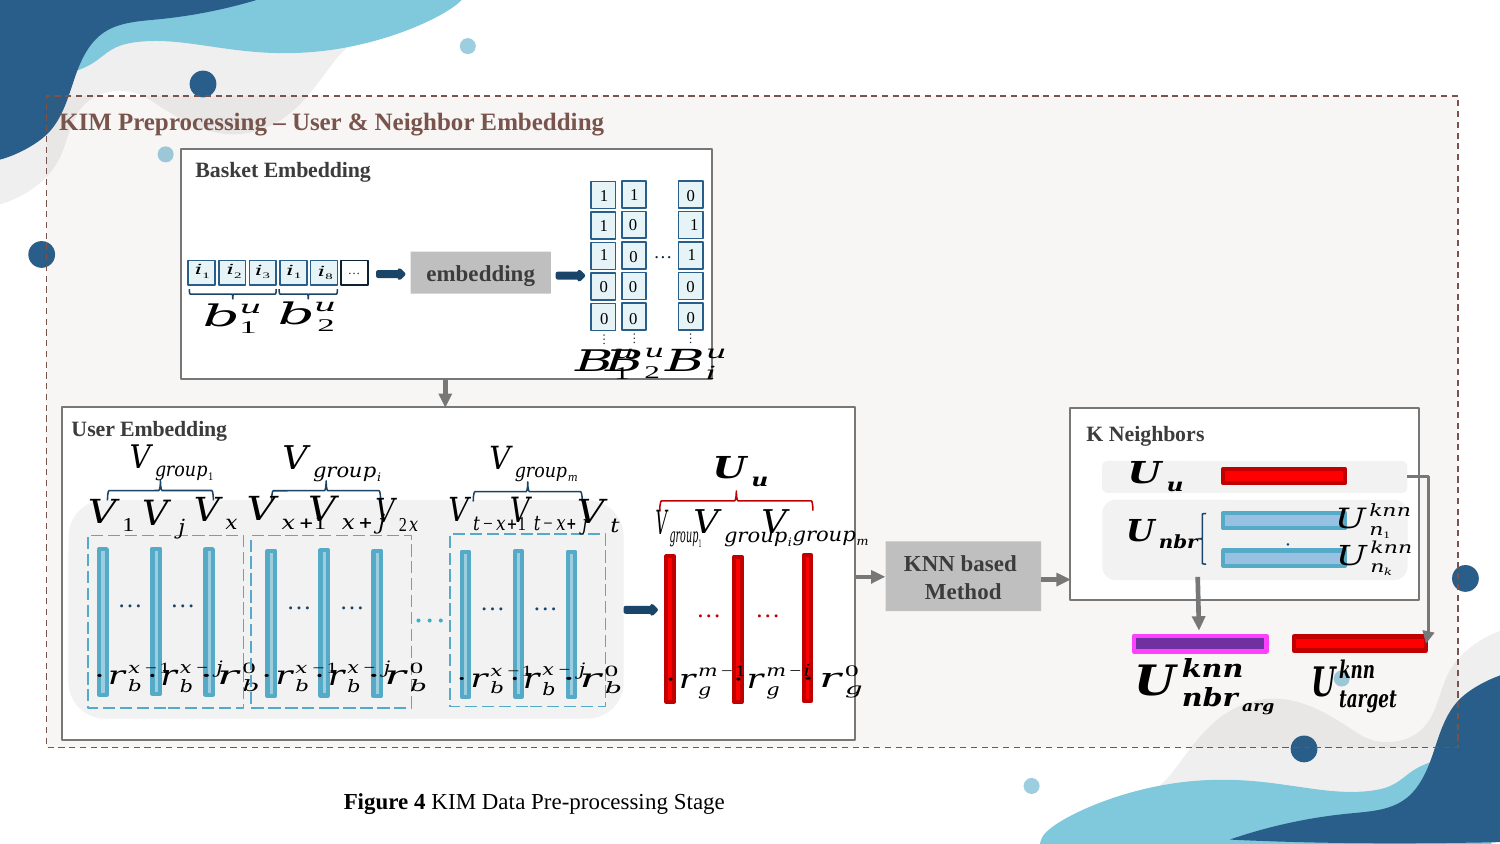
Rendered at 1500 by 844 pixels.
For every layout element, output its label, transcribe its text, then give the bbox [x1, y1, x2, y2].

text_box Figure 4 KIM Data Pre-processing Stage [286, 765, 783, 822]
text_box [44, 95, 1459, 748]
